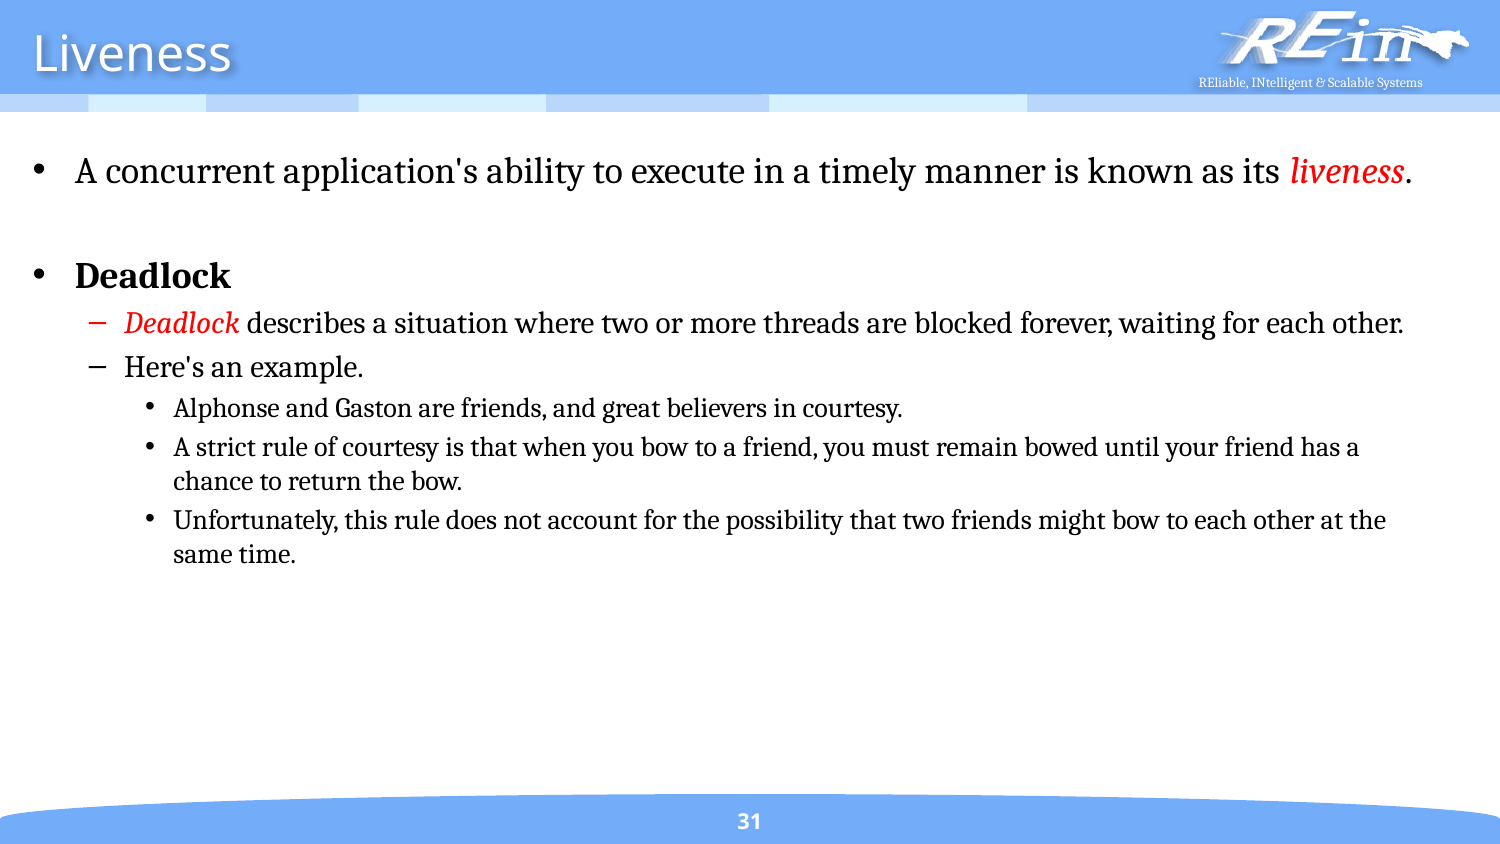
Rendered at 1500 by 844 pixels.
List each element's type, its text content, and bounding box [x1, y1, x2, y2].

slide_number 31 [667, 802, 833, 842]
list A concurrent application's ability to execute in a timely manner is known as its liveness. Deadlock Deadlock describes a situation where two or more threads are blocked forever, waiting for each other. Here's an example. Alphonse and Gaston are friends, and great believers in courtesy. A strict rule of courtesy is that when you bow to a friend, you must remain bowed until your friend has a chance to return the bow. Unfortunately, this rule does not account for the possibility that two friends might bow to each other at the same time. [17, 138, 1459, 786]
title Liveness [17, 17, 1136, 86]
